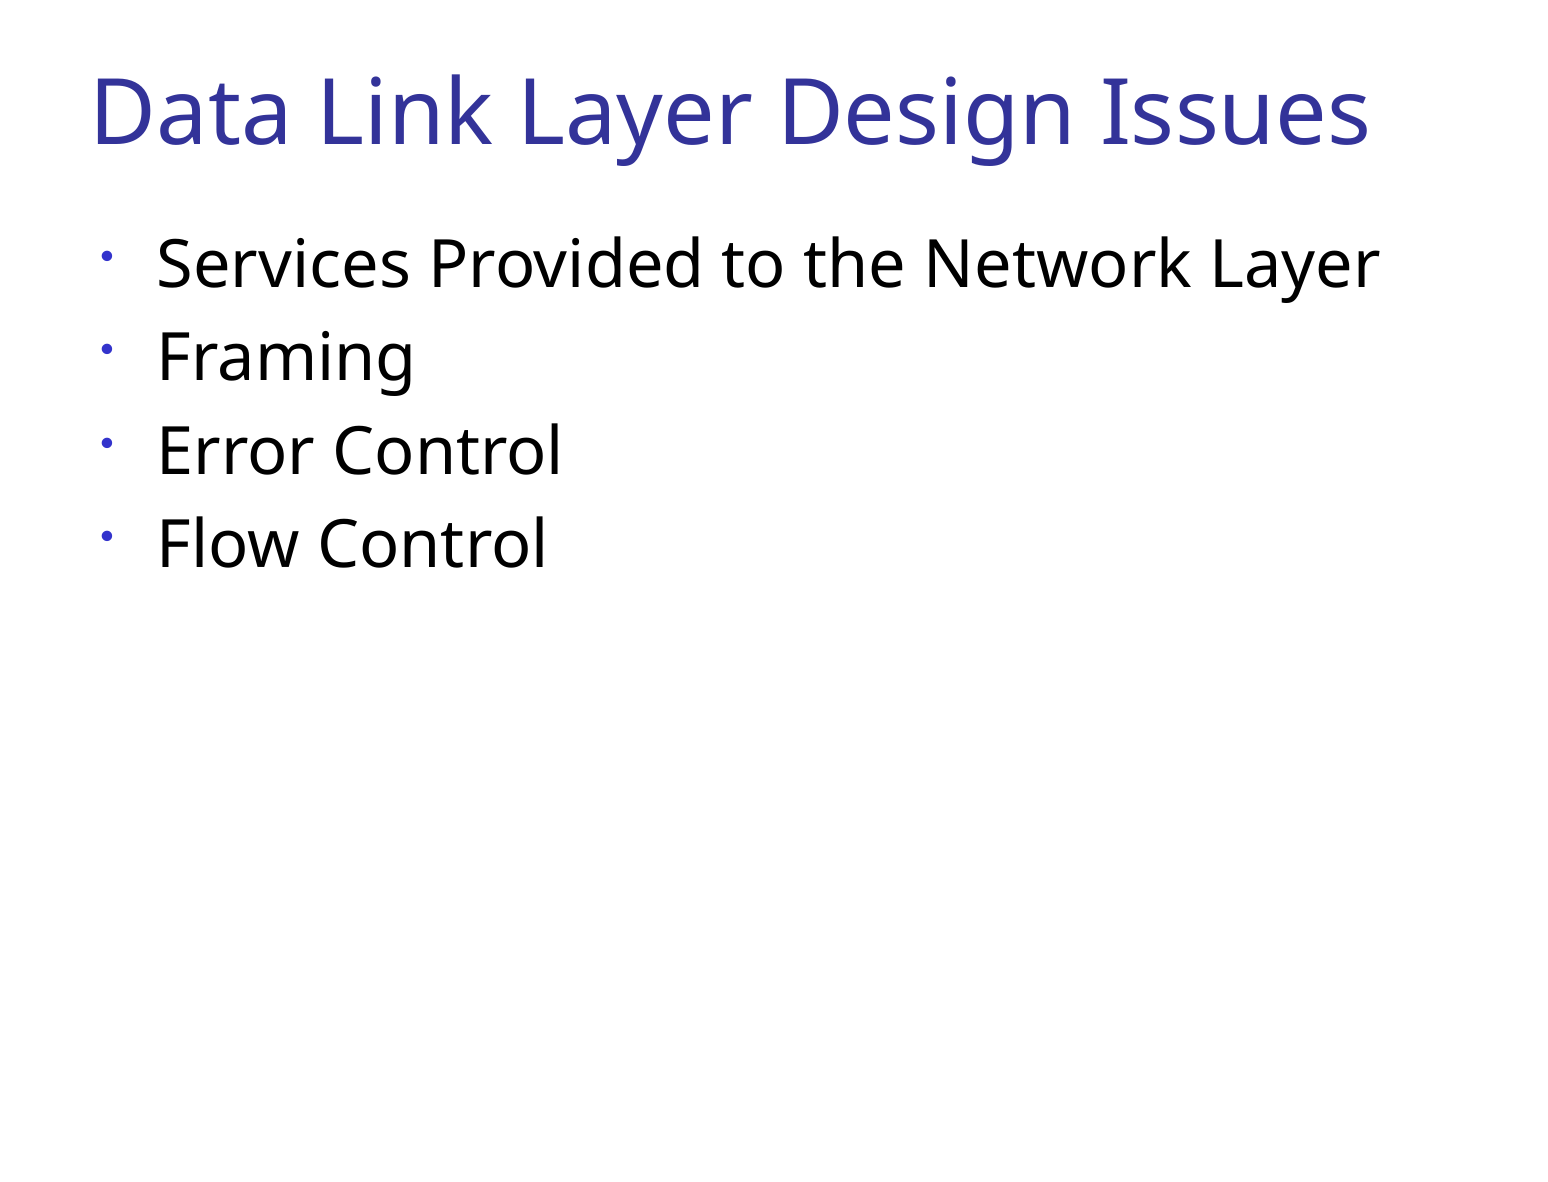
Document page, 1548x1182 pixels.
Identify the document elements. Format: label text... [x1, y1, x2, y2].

title Data Link Layer Design Issues [75, 45, 1425, 233]
list Services Provided to the Network Layer Framing Error Control Flow Control [85, 213, 1451, 1097]
